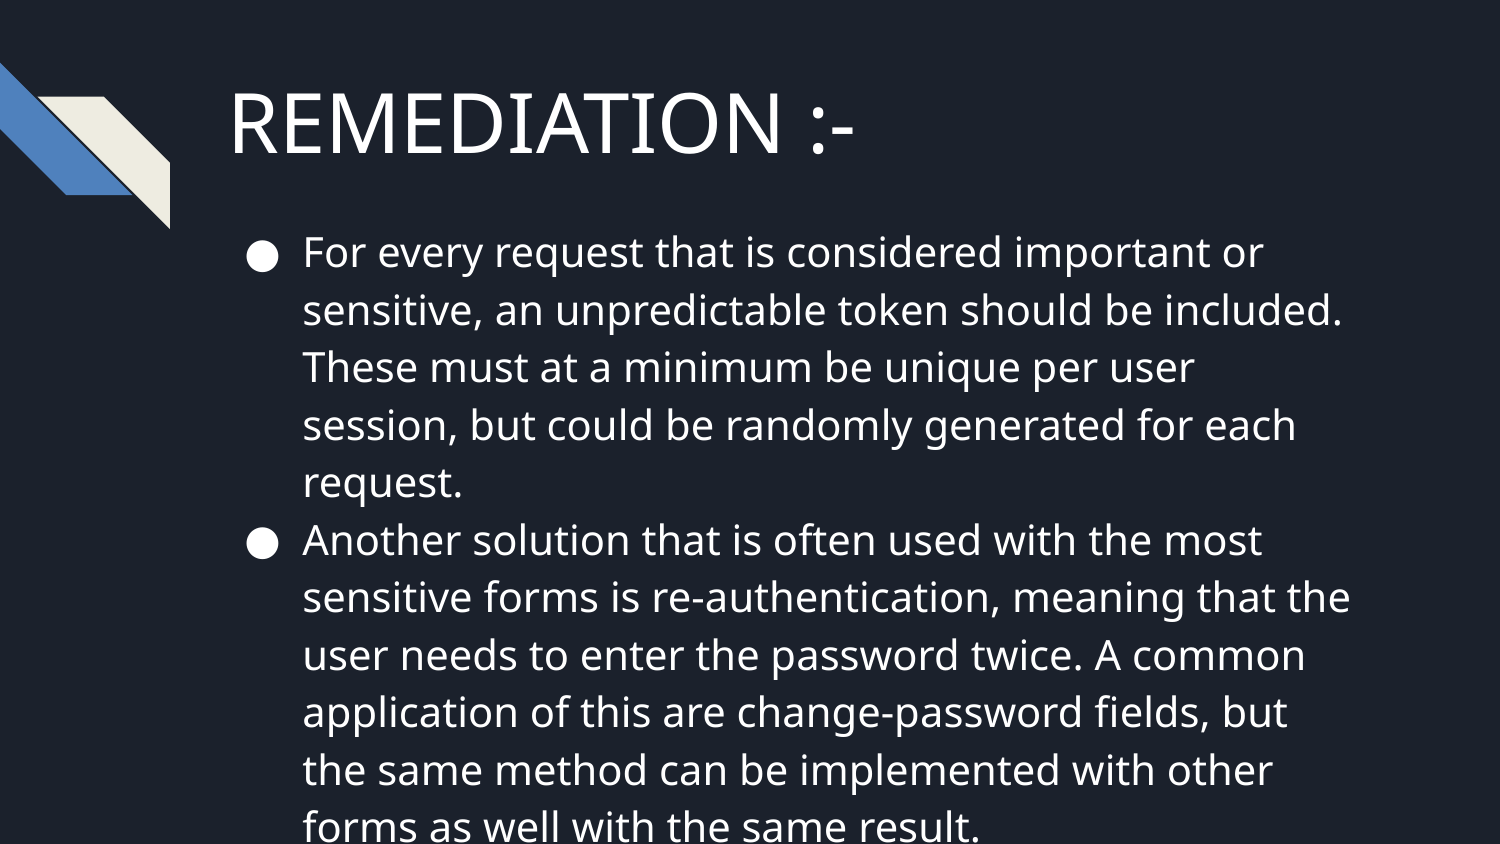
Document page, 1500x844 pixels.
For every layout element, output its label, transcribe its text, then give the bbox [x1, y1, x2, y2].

text_box For every request that is considered important or sensitive, an unpredictable token should be included. These must at a minimum be unique per user session, but could be randomly generated for each request. Another solution that is often used with the most sensitive forms is re-authentication, meaning that the user needs to enter the password twice. A common application of this are change-password fields, but the same method can be implemented with other forms as well with the same result. Today, many frameworks have built-in protection mechanism against CSRF attacks. Check to see if it’s been enabled for your applications. [212, 203, 1368, 681]
text_box REMEDIATION :- [212, 40, 1368, 191]
